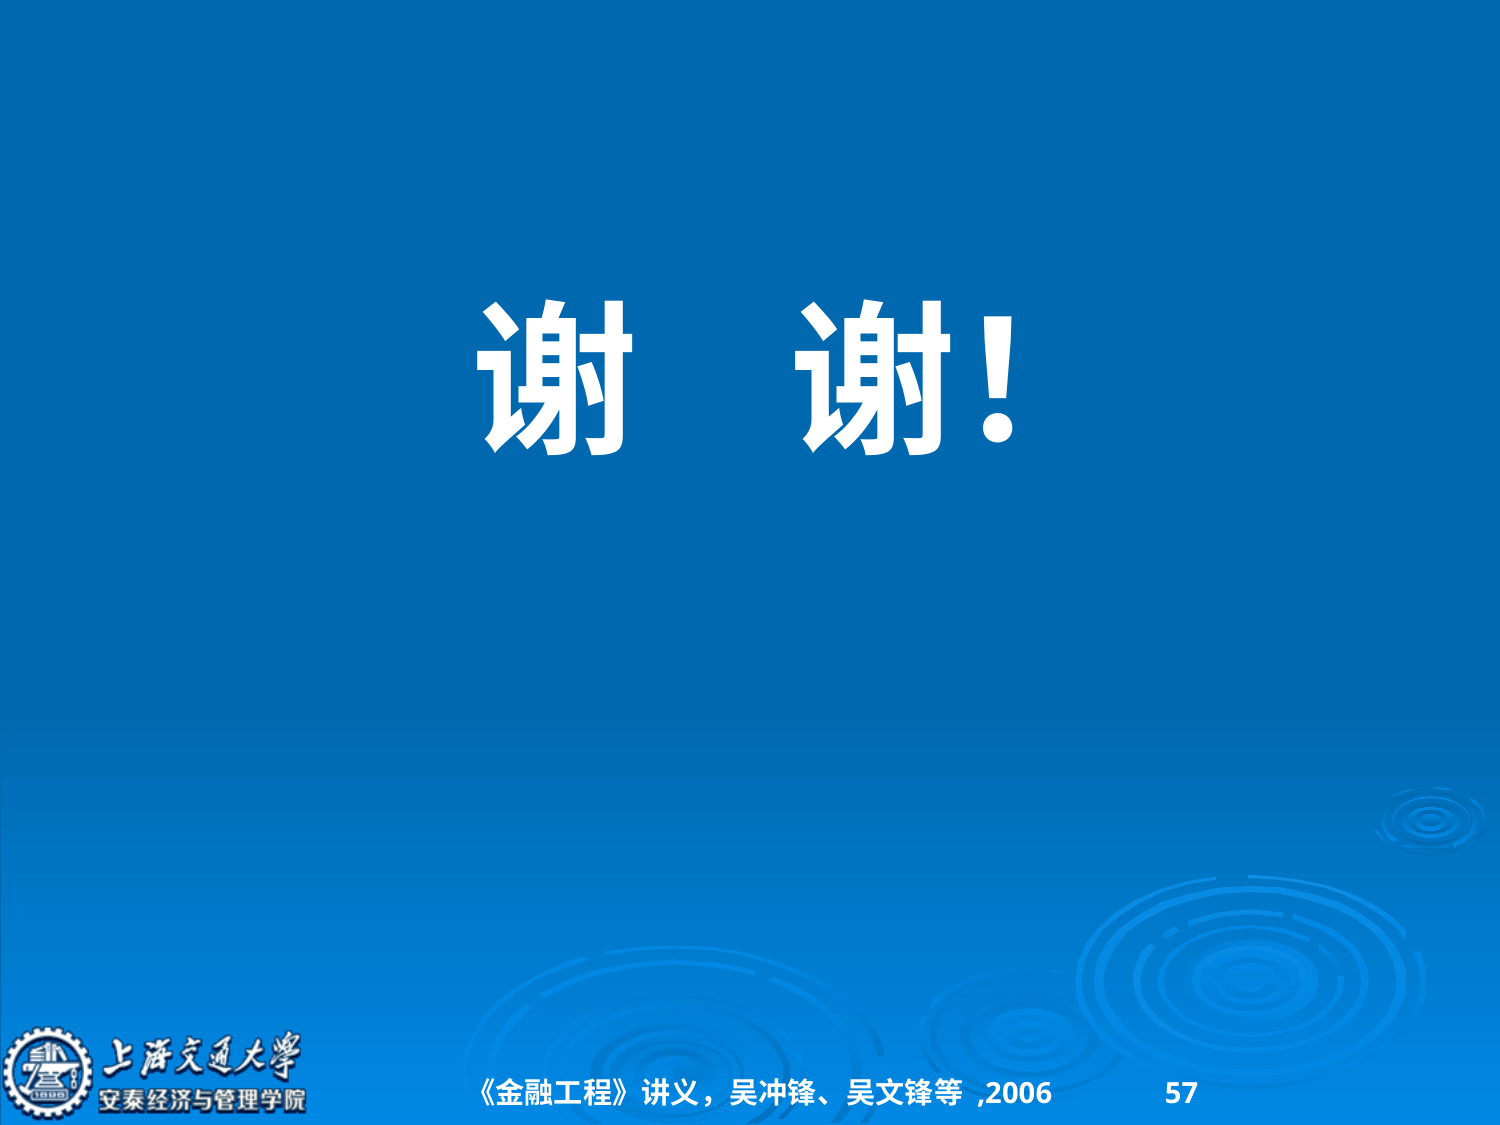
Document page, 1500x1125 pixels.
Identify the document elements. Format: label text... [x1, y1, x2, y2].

list 谢 谢！ [265, 267, 1272, 625]
picture [0, 1017, 313, 1125]
